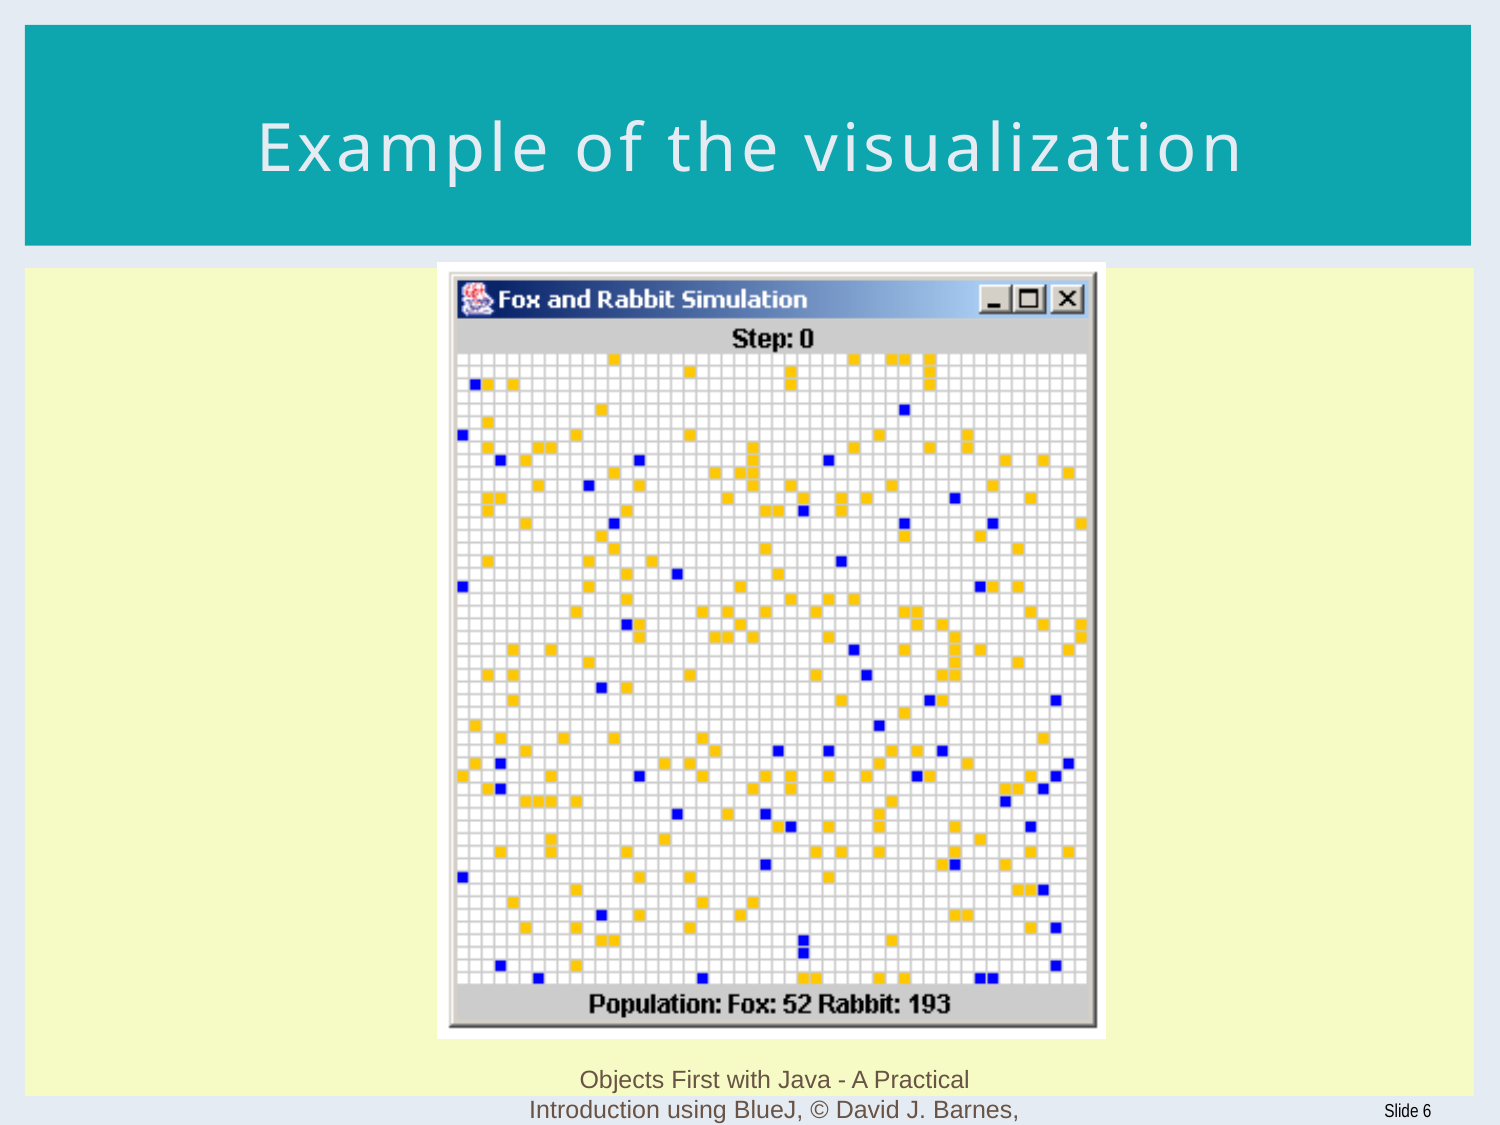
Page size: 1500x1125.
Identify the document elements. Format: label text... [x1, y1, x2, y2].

picture [437, 262, 1107, 1039]
title Example of the visualization [62, 58, 1438, 232]
footer Objects First with Java - A Practical Introduction using BlueJ, © David J. Barnes, Michael Kölling [500, 1085, 1050, 1125]
